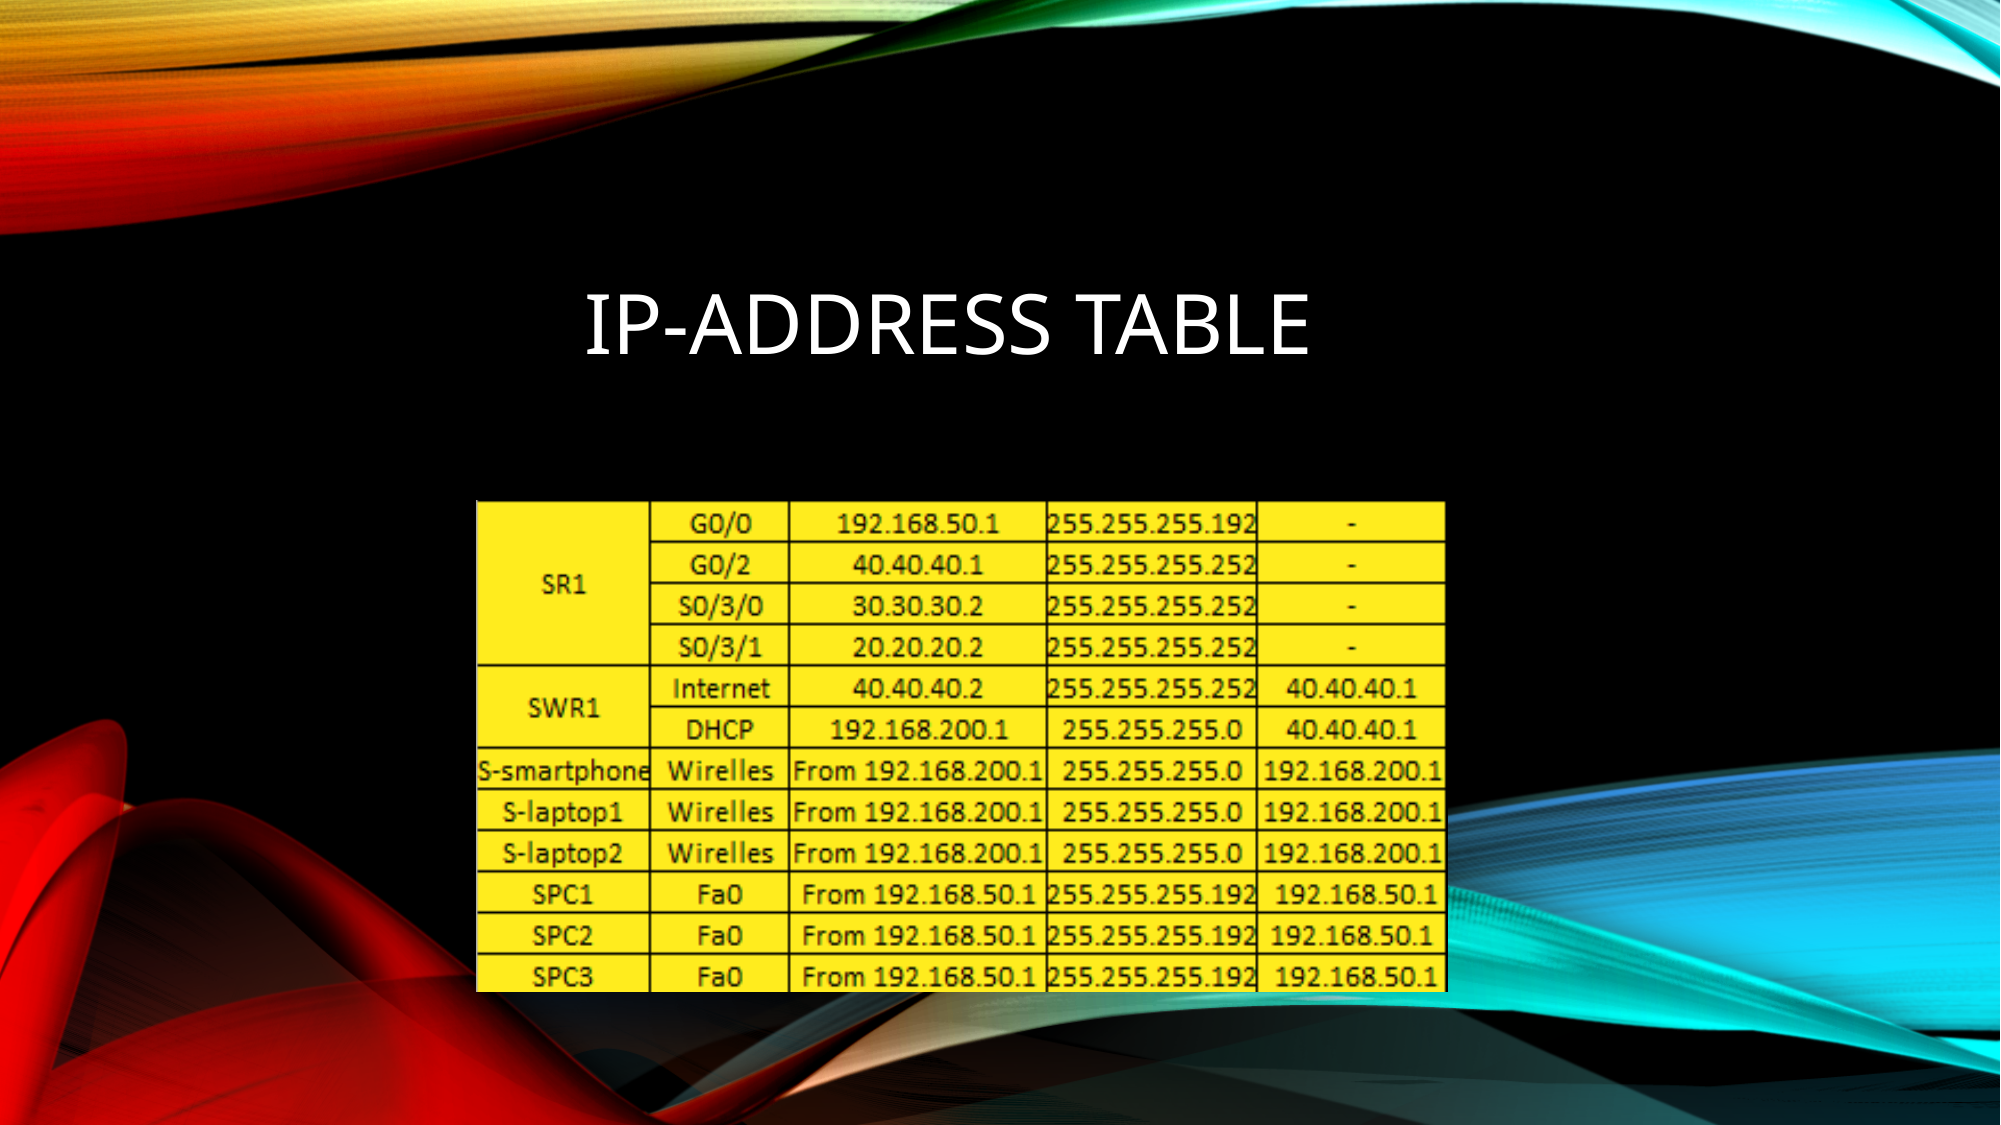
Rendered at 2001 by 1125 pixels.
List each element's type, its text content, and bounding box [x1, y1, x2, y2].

picture [0, 500, 2000, 1125]
title Ip-address table [174, 80, 1724, 380]
picture [0, 0, 2000, 237]
